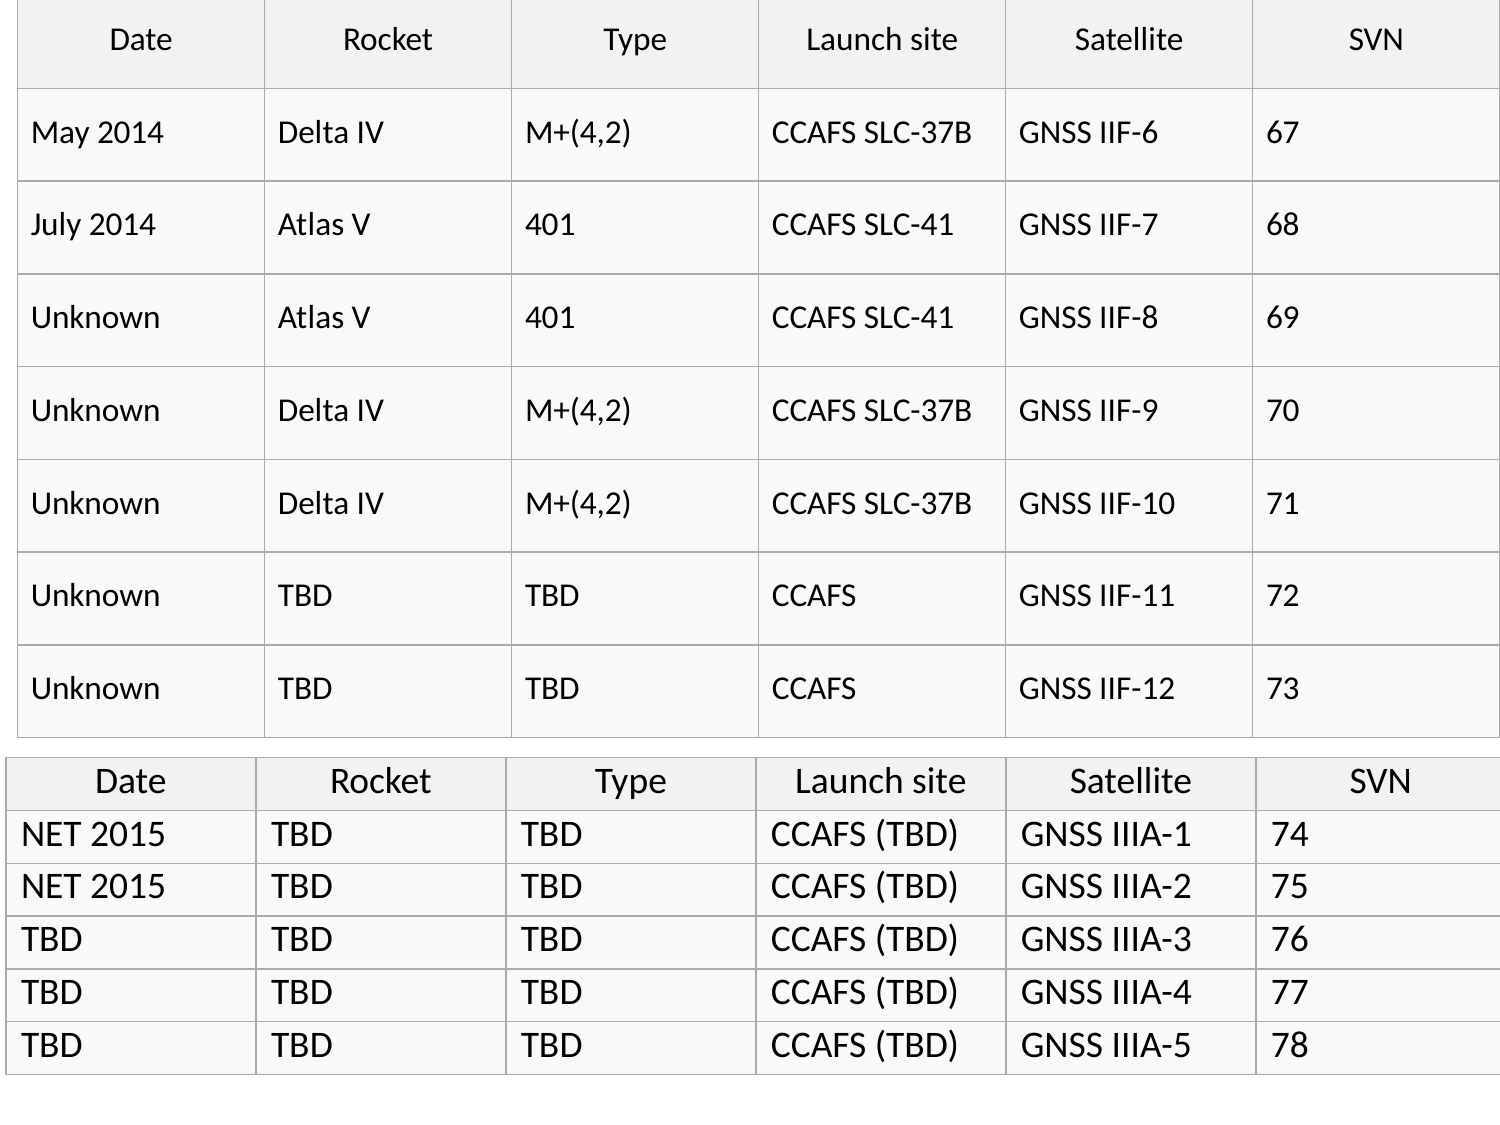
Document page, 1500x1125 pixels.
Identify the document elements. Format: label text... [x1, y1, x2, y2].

table_header Launch site [757, 758, 1005, 810]
table_cell Unknown [18, 460, 264, 551]
table_cell CCAFS SLC-37B [759, 460, 1005, 551]
table_cell CCAFS SLC-37B [759, 367, 1005, 459]
table_cell GNSS IIF-11 [1006, 553, 1252, 644]
table_cell July 2014 [18, 182, 264, 273]
table_cell Delta IV [265, 367, 511, 459]
table_header SVN [1257, 758, 1500, 810]
table_cell TBD [7, 970, 255, 1021]
table_cell Delta IV [265, 89, 511, 180]
table_cell Atlas V [265, 182, 511, 273]
table_header SVN [1253, 0, 1499, 88]
table_header Satellite [1006, 0, 1252, 88]
table_cell TBD [257, 1022, 505, 1074]
table_cell TBD [257, 864, 505, 915]
table_cell TBD [507, 864, 755, 915]
table_cell TBD [507, 1022, 755, 1074]
table_cell TBD [507, 917, 755, 968]
table_header Rocket [265, 0, 511, 88]
table_cell CCAFS (TBD) [757, 917, 1005, 968]
table_cell M+(4,2) [512, 367, 758, 459]
table_cell 75 [1257, 864, 1500, 915]
table_cell TBD [7, 917, 255, 968]
table_cell CCAFS (TBD) [757, 864, 1005, 915]
table_cell 73 [1253, 646, 1499, 737]
table_cell 401 [512, 275, 758, 366]
table_cell CCAFS (TBD) [757, 1022, 1005, 1074]
table_cell GNSS IIIA-5 [1007, 1022, 1255, 1074]
table_cell CCAFS [759, 646, 1005, 737]
table_cell TBD [507, 970, 755, 1021]
table_cell GNSS IIF-10 [1006, 460, 1252, 551]
table_cell Unknown [18, 275, 264, 366]
table_cell TBD [265, 646, 511, 737]
table_cell 72 [1253, 553, 1499, 644]
table_cell 67 [1253, 89, 1499, 180]
table_cell CCAFS (TBD) [757, 811, 1005, 863]
table_cell TBD [512, 646, 758, 737]
table_cell Unknown [18, 553, 264, 644]
table_cell GNSS IIIA-1 [1007, 811, 1255, 863]
table_cell GNSS IIF-6 [1006, 89, 1252, 180]
table_cell GNSS IIF-7 [1006, 182, 1252, 273]
table_cell 78 [1257, 1022, 1500, 1074]
table_cell Delta IV [265, 460, 511, 551]
table_cell TBD [257, 811, 505, 863]
table_cell 70 [1253, 367, 1499, 459]
table_cell 71 [1253, 460, 1499, 551]
table_cell M+(4,2) [512, 460, 758, 551]
table_cell GNSS IIF-12 [1006, 646, 1252, 737]
table_cell 69 [1253, 275, 1499, 366]
table_cell GNSS IIIA-2 [1007, 864, 1255, 915]
table_cell 401 [512, 182, 758, 273]
table_header Date [18, 0, 264, 88]
table_header Type [512, 0, 758, 88]
table_cell TBD [512, 553, 758, 644]
table_cell NET 2015 [7, 864, 255, 915]
table_cell TBD [257, 970, 505, 1021]
table_cell 77 [1257, 970, 1500, 1021]
table_cell NET 2015 [7, 811, 255, 863]
table_cell CCAFS SLC-41 [759, 275, 1005, 366]
table_cell CCAFS [759, 553, 1005, 644]
table_cell GNSS IIIA-4 [1007, 970, 1255, 1021]
table_cell Unknown [18, 367, 264, 459]
table_header Launch site [759, 0, 1005, 88]
table_header Rocket [257, 758, 505, 810]
table_cell May 2014 [18, 89, 264, 180]
table_cell Atlas V [265, 275, 511, 366]
table_cell 68 [1253, 182, 1499, 273]
table_header Satellite [1007, 758, 1255, 810]
table_cell CCAFS SLC-41 [759, 182, 1005, 273]
table_header Type [507, 758, 755, 810]
table_cell CCAFS SLC-37B [759, 89, 1005, 180]
table_cell TBD [257, 917, 505, 968]
table_cell M+(4,2) [512, 89, 758, 180]
table_cell GNSS IIIA-3 [1007, 917, 1255, 968]
table_cell 76 [1257, 917, 1500, 968]
table_cell GNSS IIF-8 [1006, 275, 1252, 366]
table_cell TBD [7, 1022, 255, 1074]
table_cell CCAFS (TBD) [757, 970, 1005, 1021]
table_cell Unknown [18, 646, 264, 737]
table_cell GNSS IIF-9 [1006, 367, 1252, 459]
table_cell TBD [265, 553, 511, 644]
table_header Date [7, 758, 255, 810]
table_cell TBD [507, 811, 755, 863]
table_cell 74 [1257, 811, 1500, 863]
